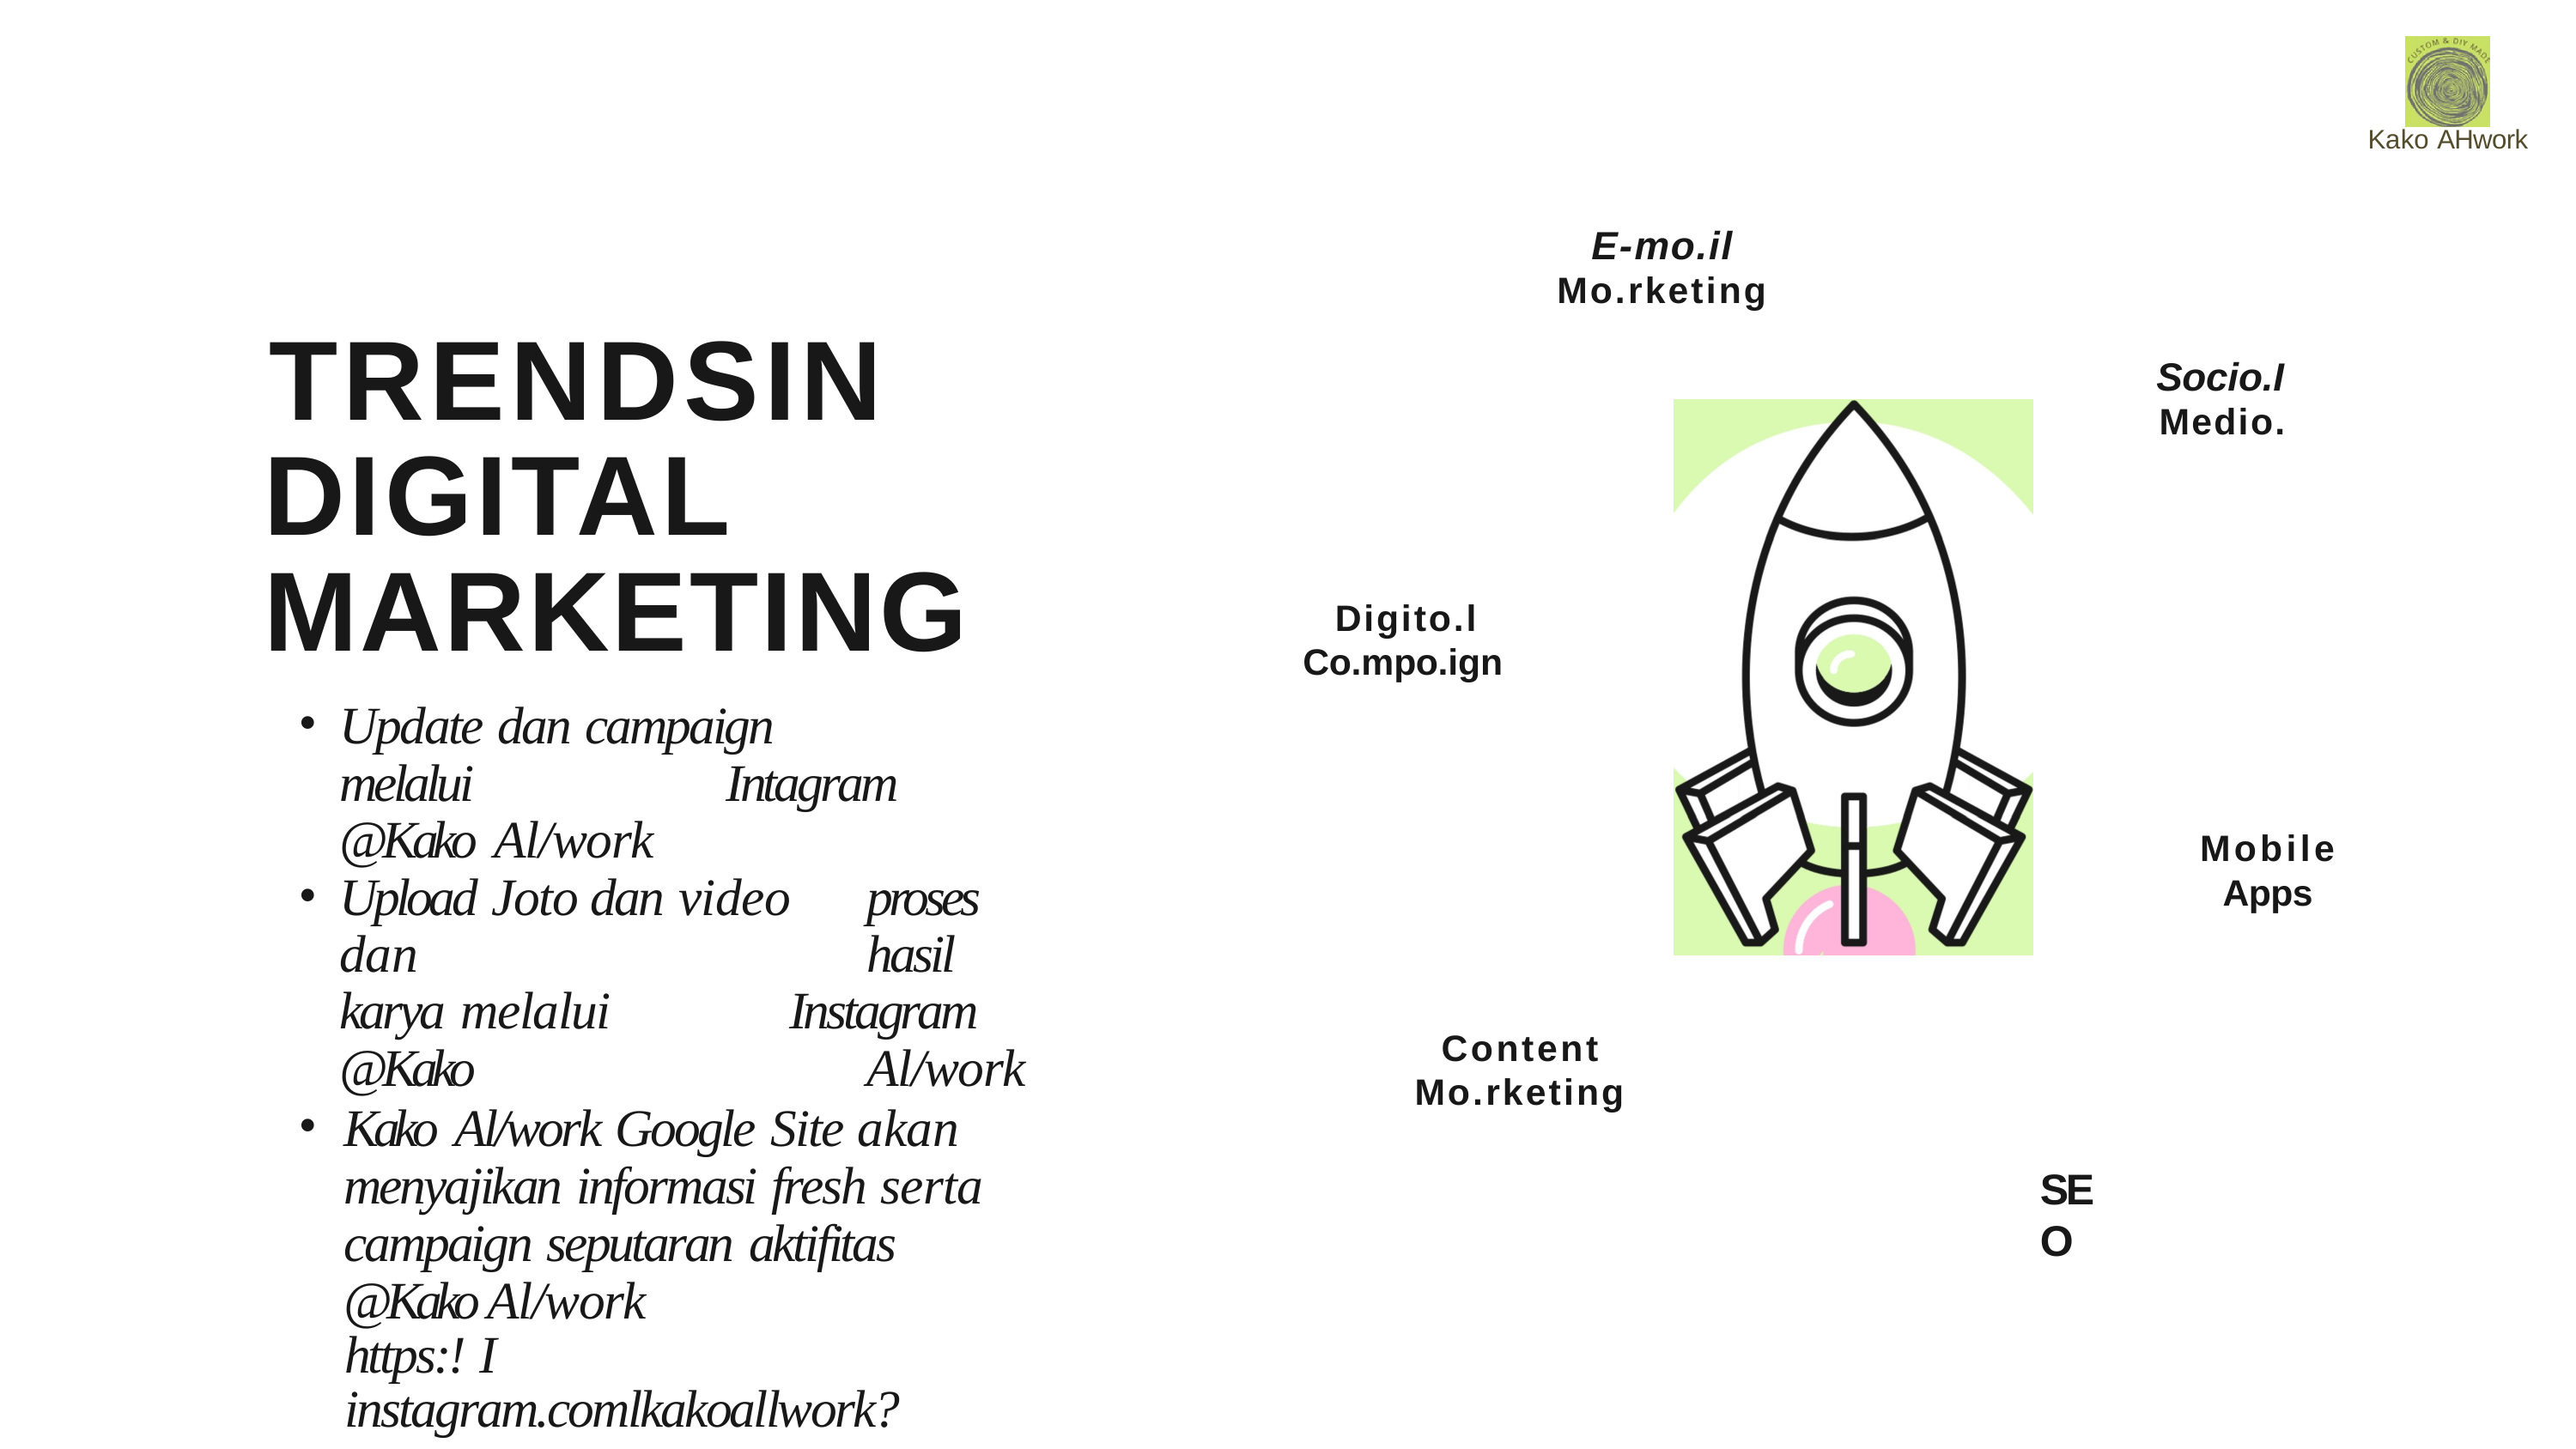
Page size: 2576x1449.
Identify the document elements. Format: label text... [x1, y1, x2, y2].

text_box Content Mo.rketing [1413, 1022, 1631, 1113]
picture [1674, 399, 2033, 955]
text_box E-mo.il Mo.rketing [1553, 218, 1773, 312]
text_box Mobile Apps [2198, 822, 2342, 913]
text_box Socio.I Medio. [2154, 349, 2292, 442]
text_box Digito.l Co.mpo.ign [1301, 591, 1510, 682]
text_box Kako AHwork [2366, 120, 2530, 155]
picture [2405, 36, 2491, 127]
text_box TRENDSIN DIGITAL MARKETING Update dan campaign melalui Intagram @Kako Al/work Upload Joto dan video proses dan hasil karya melalui Instagram @Kako Al/work Kako Al/work Google Site akan menyajikan informasi fresh serta campaign seputaran aktifitas @Kako Al/work https:! I instagram.comlkakoallwork? igshid=MzRIOOBiNWFIZA== [262, 305, 1048, 1449]
text_box SEO [2038, 1160, 2123, 1265]
